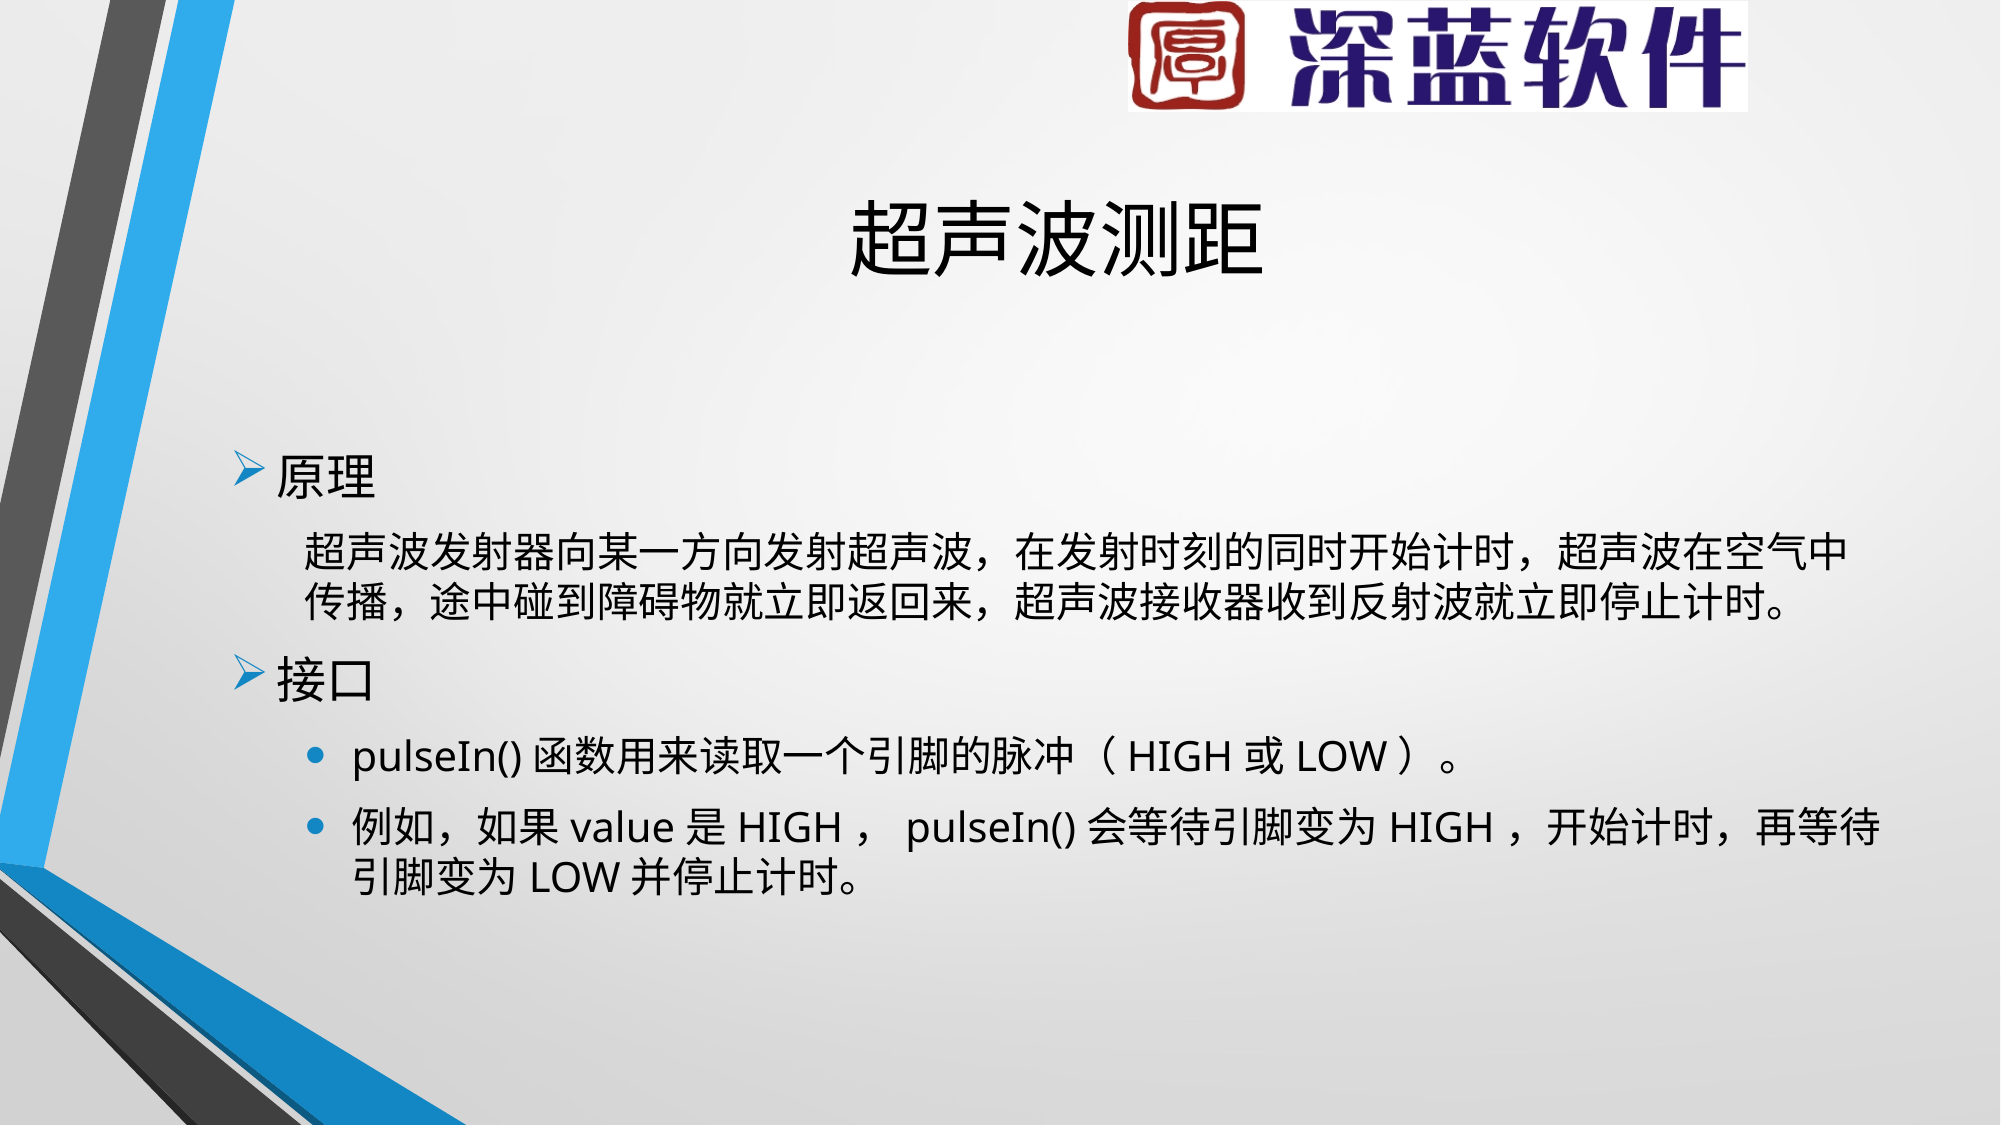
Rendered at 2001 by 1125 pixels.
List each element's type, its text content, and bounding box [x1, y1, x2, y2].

picture [1127, 0, 1748, 112]
list 原理 超声波发射器向某一方向发射超声波，在发射时刻的同时开始计时，超声波在空气中传播，途中碰到障碍物就立即返回来，超声波接收器收到反射波就立即停止计时。 接口 pulseIn()函数用来读取一个引脚的脉冲（HIGH或LOW）。 例如，如果value是HIGH，pulseIn()会等待引脚变为HIGH，开始计时，再等待引脚变为LOW并停止计时。 [214, 437, 1900, 985]
title 超声波测距 [214, 75, 1900, 400]
